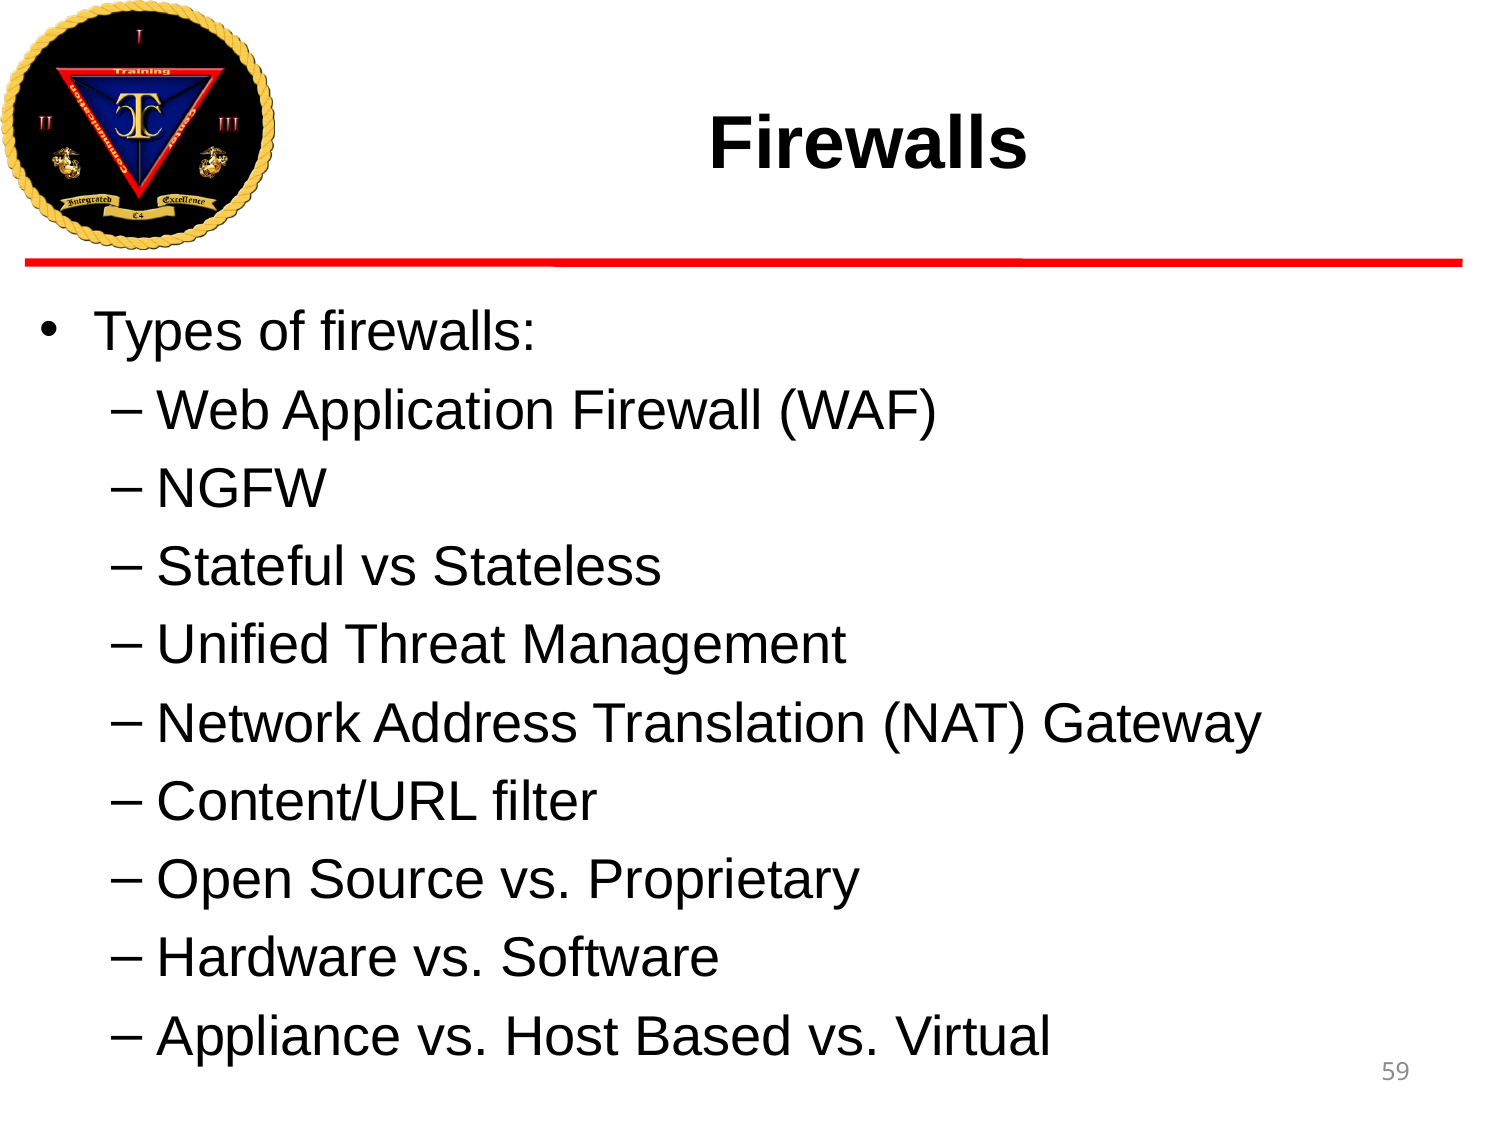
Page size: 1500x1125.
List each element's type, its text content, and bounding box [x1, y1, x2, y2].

title Firewalls [274, 44, 1463, 233]
picture [0, 0, 275, 250]
slide_number 59 [1074, 1042, 1425, 1103]
list Types of firewalls: Web Application Firewall (WAF) NGFW Stateful vs Stateless Unified Threat Management Network Address Translation (NAT) Gateway Content/URL filter Open Source vs. Proprietary Hardware vs. Software Appliance vs. Host Based vs. Virtual [24, 287, 1463, 1081]
